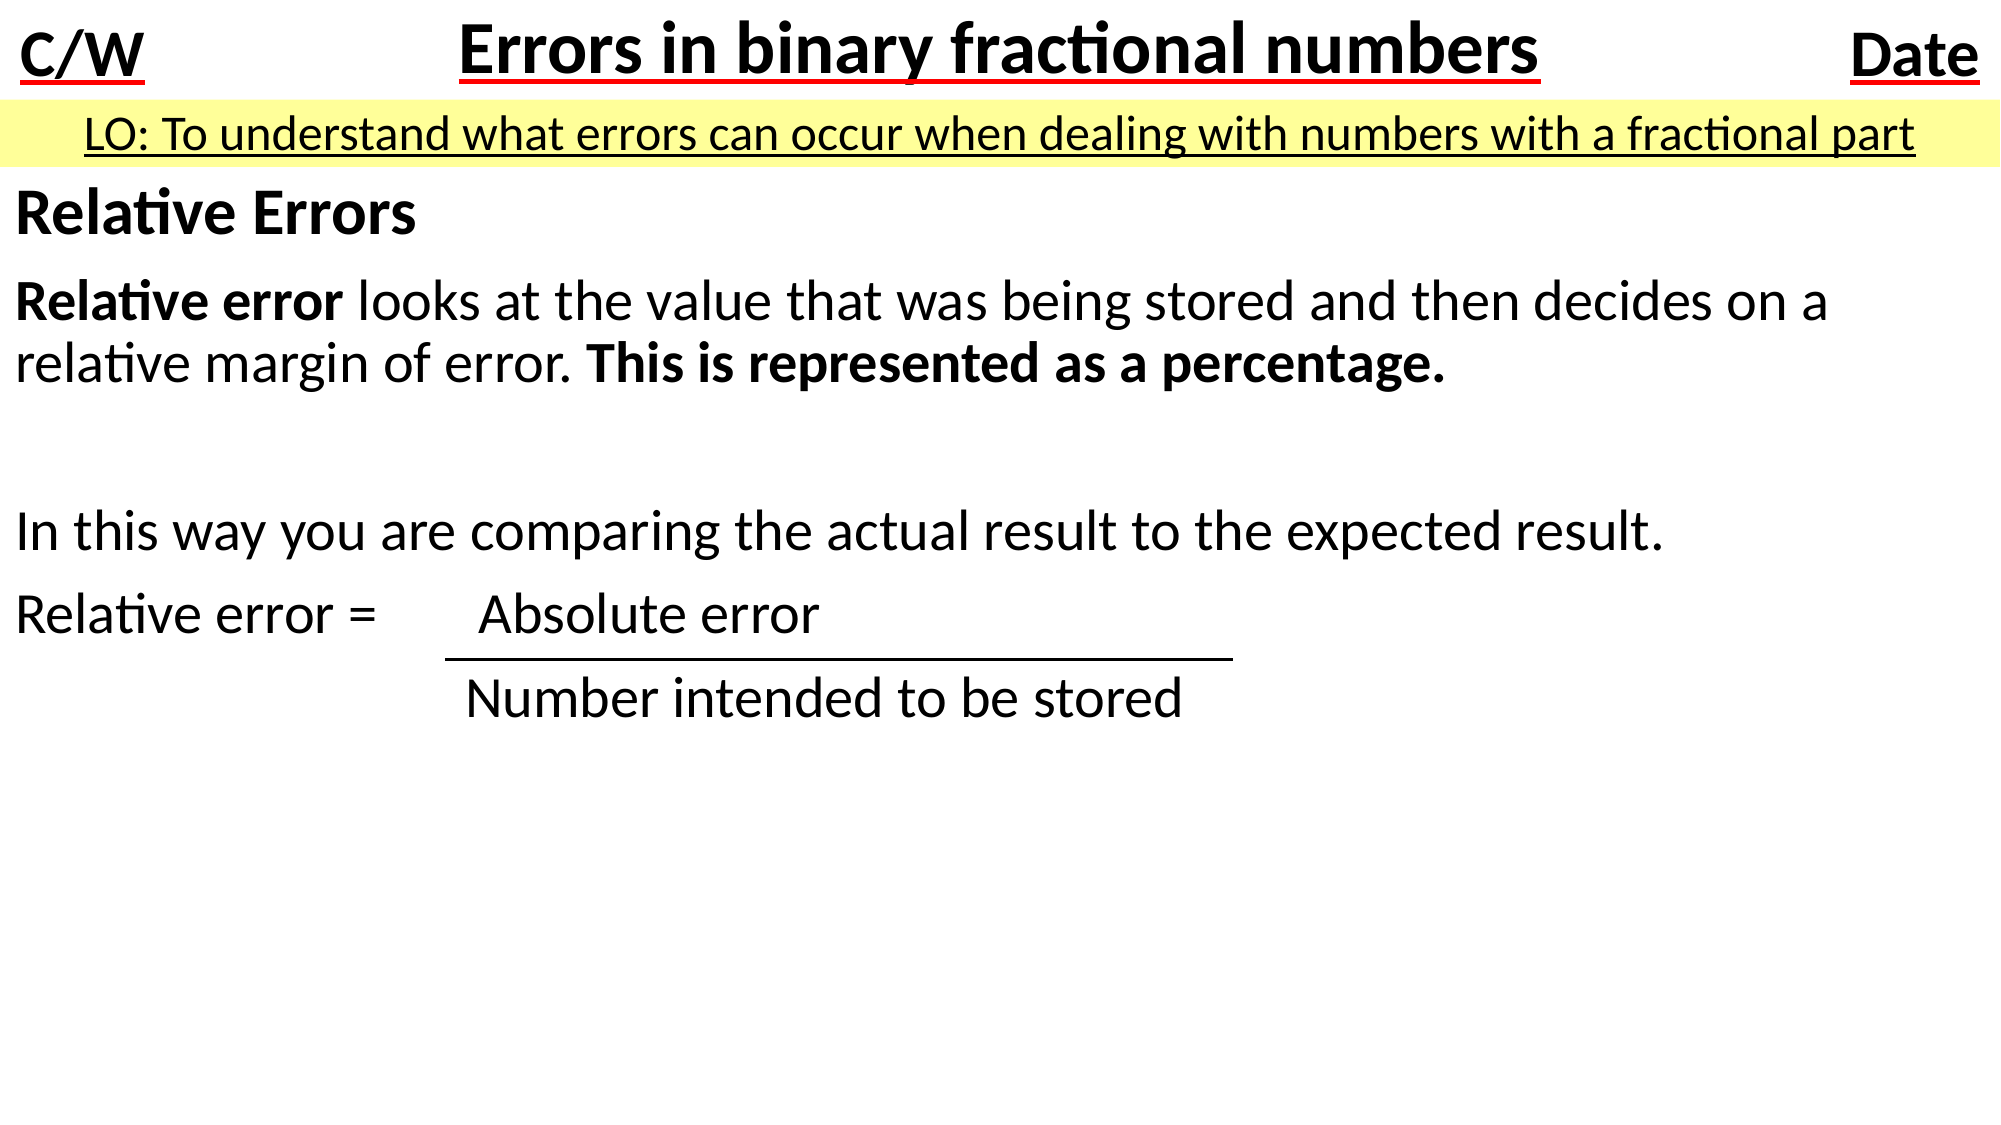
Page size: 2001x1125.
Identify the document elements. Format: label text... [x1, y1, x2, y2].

list LO: To understand what errors can occur when dealing with numbers with a fractional part [0, 99, 2000, 167]
list Relative Errors Relative error looks at the value that was being stored and then decides on a relative margin of error. This is represented as a percentage. In this way you are comparing the actual result to the expected result. Relative error = Absolute error Number intended to be stored [0, 169, 1999, 1125]
title Errors in binary fractional numbers [0, 0, 2000, 99]
